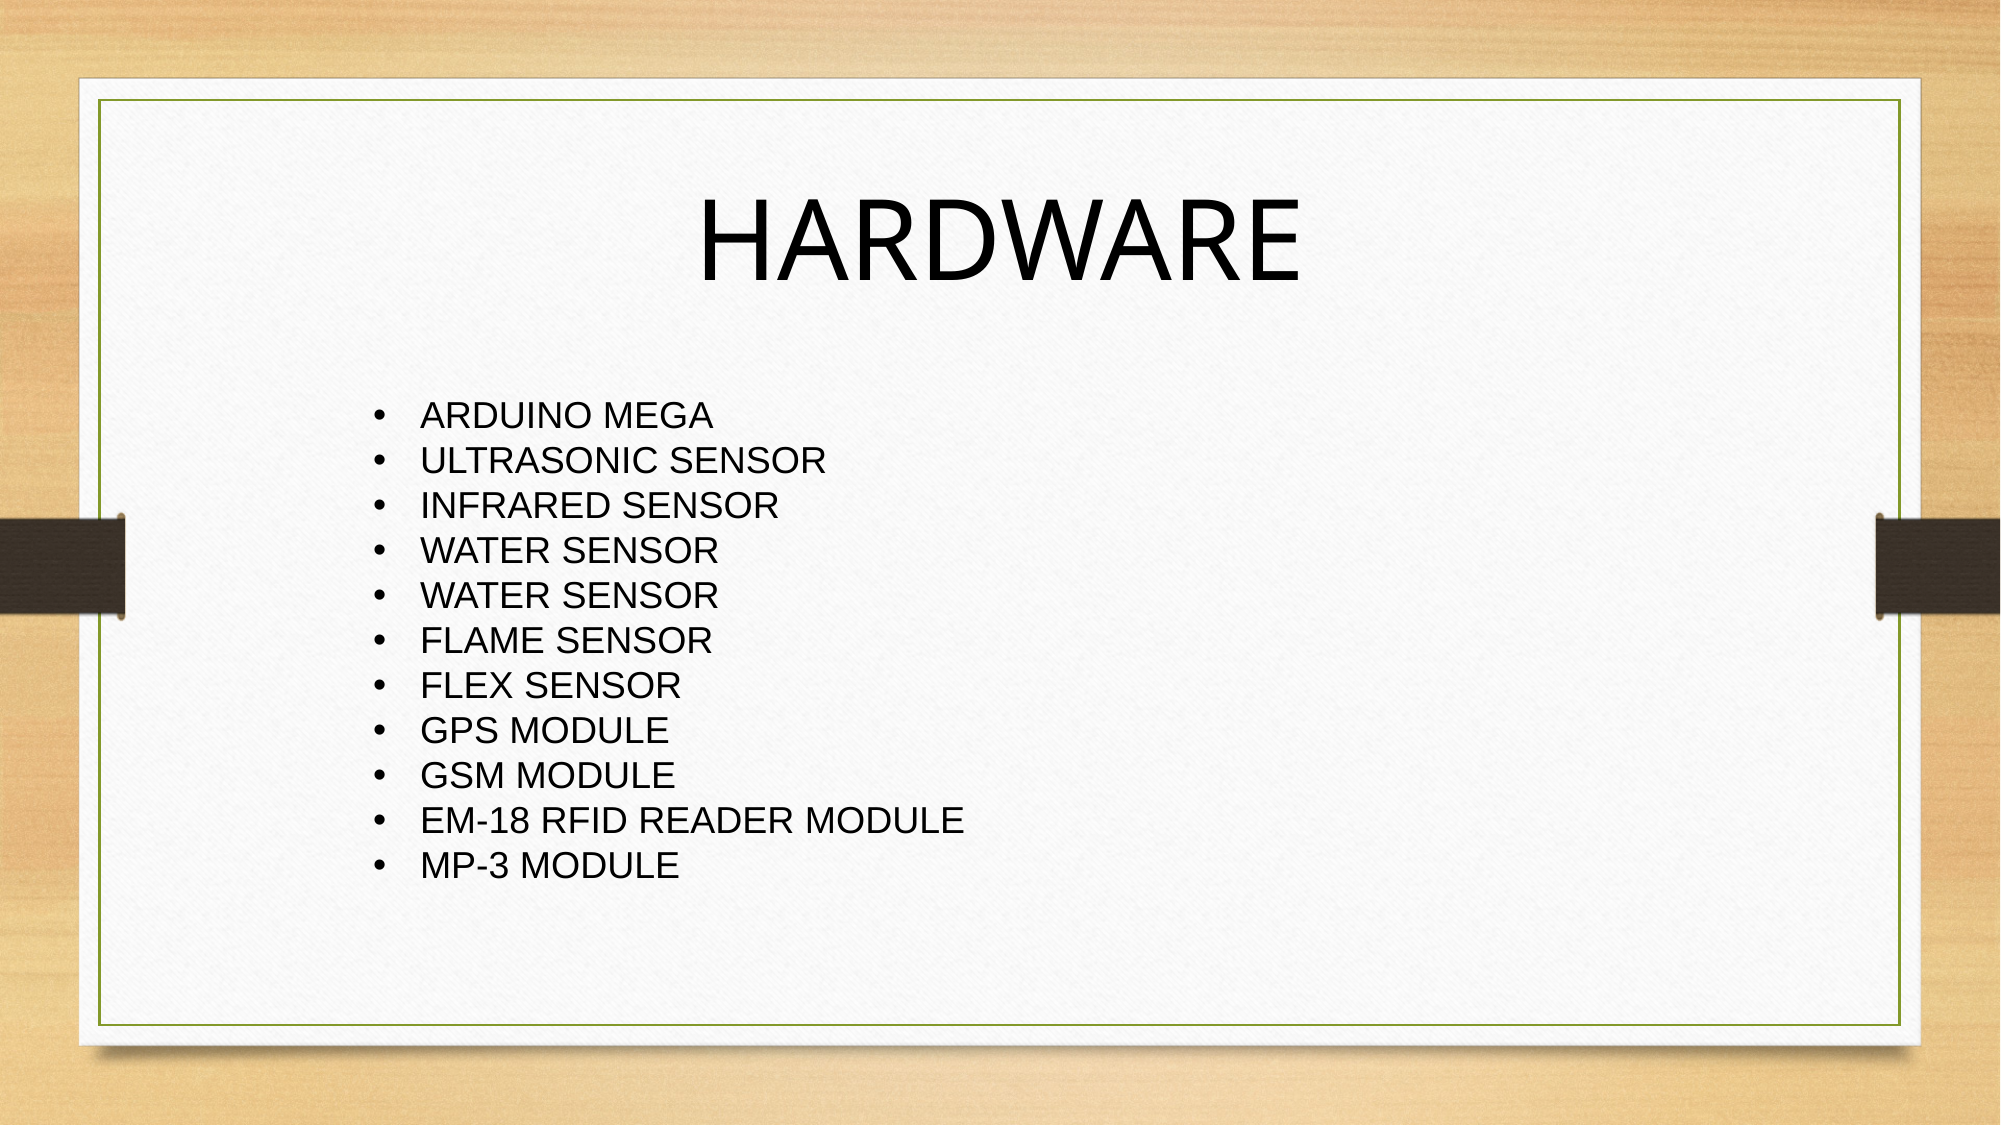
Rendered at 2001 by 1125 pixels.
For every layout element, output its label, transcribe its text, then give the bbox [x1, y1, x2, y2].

text_box ARDUINO MEGA ULTRASONIC SENSOR INFRARED SENSOR WATER SENSOR WATER SENSOR FLAME SENSOR FLEX SENSOR GPS MODULE GSM MODULE EM-18 RFID READER MODULE MP-3 MODULE [358, 384, 981, 1125]
text_box HARDWARE [679, 160, 1321, 311]
picture [0, 0, 2001, 1125]
